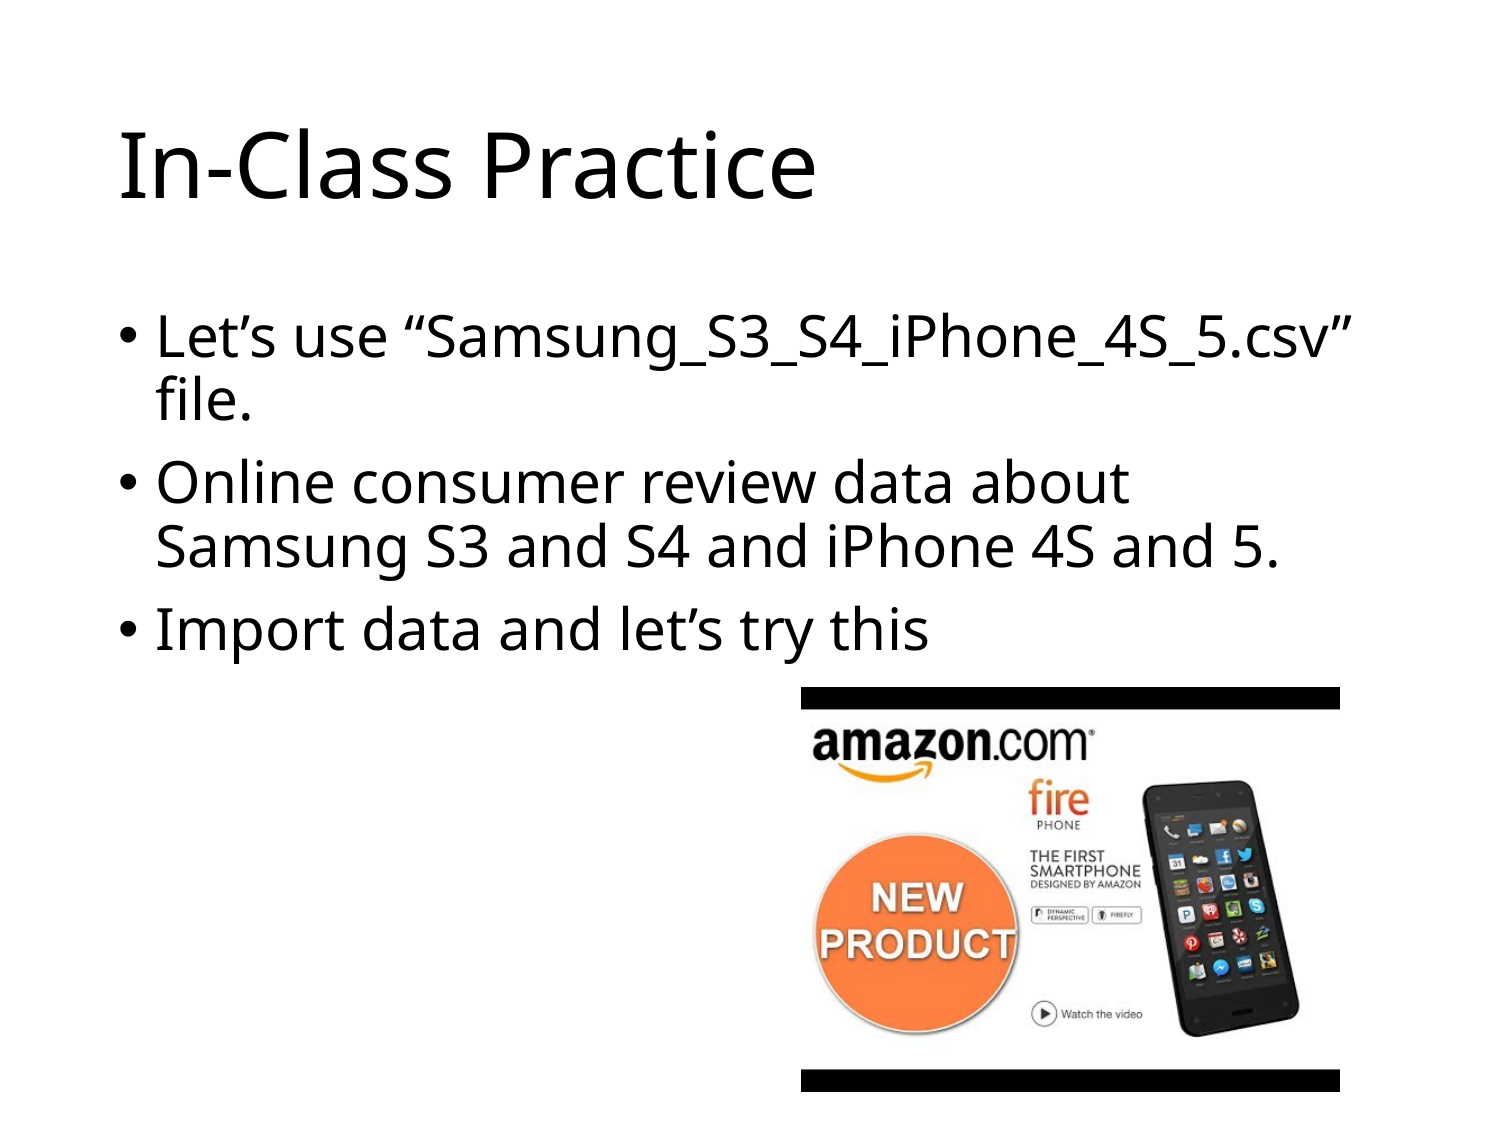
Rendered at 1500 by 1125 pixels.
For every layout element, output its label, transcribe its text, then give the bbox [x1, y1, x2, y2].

picture [801, 687, 1340, 1092]
list Let’s use “Samsung_S3_S4_iPhone_4S_5.csv” file. Online consumer review data about Samsung S3 and S4 and iPhone 4S and 5. Import data and let’s try this [103, 299, 1397, 1014]
title In-Class Practice [103, 59, 1397, 278]
